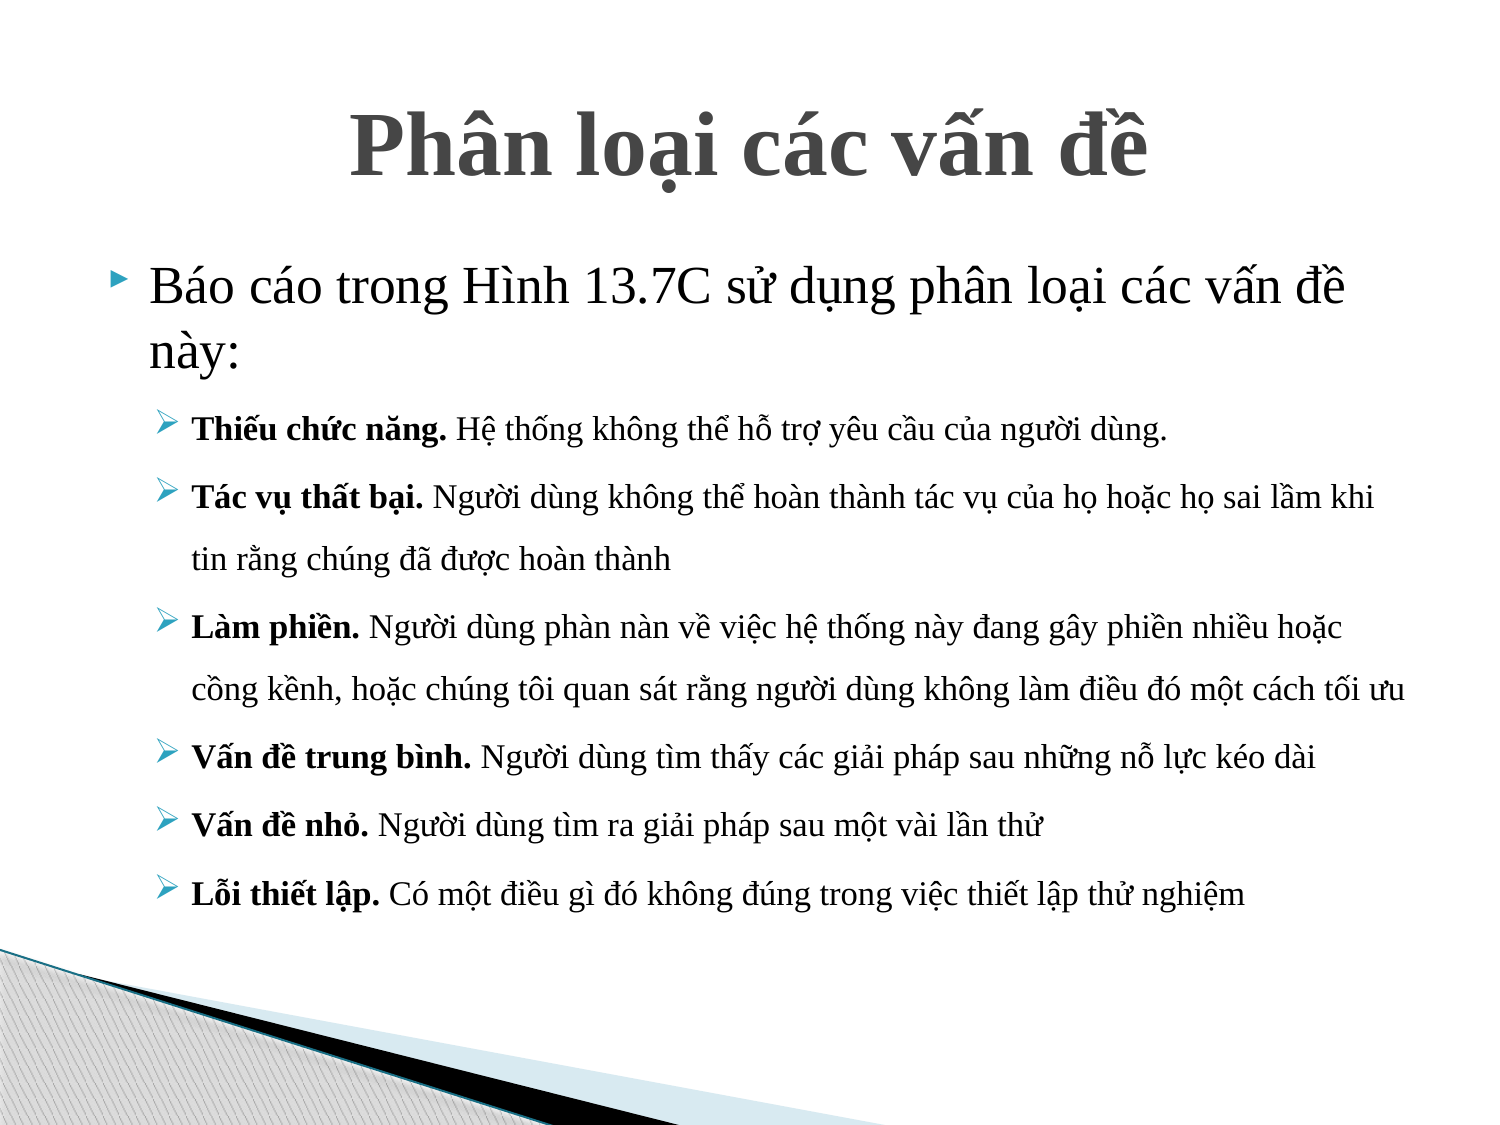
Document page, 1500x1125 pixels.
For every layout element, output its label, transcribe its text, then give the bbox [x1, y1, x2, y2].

title Phân loại các vấn đề [75, 45, 1425, 233]
list Báo cáo trong Hình 13.7C sử dụng phân loại các vấn đề này: Thiếu chức năng. Hệ thống không thể hỗ trợ yêu cầu của người dùng. Tác vụ thất bại. Người dùng không thể hoàn thành tác vụ của họ hoặc họ sai lầm khi tin rằng chúng đã được hoàn thành Làm phiền. Người dùng phàn nàn về việc hệ thống này đang gây phiền nhiều hoặc cồng kềnh, hoặc chúng tôi quan sát rằng người dùng không làm điều đó một cách tối ưu Vấn đề trung bình. Người dùng tìm thấy các giải pháp sau những nỗ lực kéo dài Vấn đề nhỏ. Người dùng tìm ra giải pháp sau một vài lần thử Lỗi thiết lập. Có một điều gì đó không đúng trong việc thiết lập thử nghiệm [75, 243, 1425, 986]
